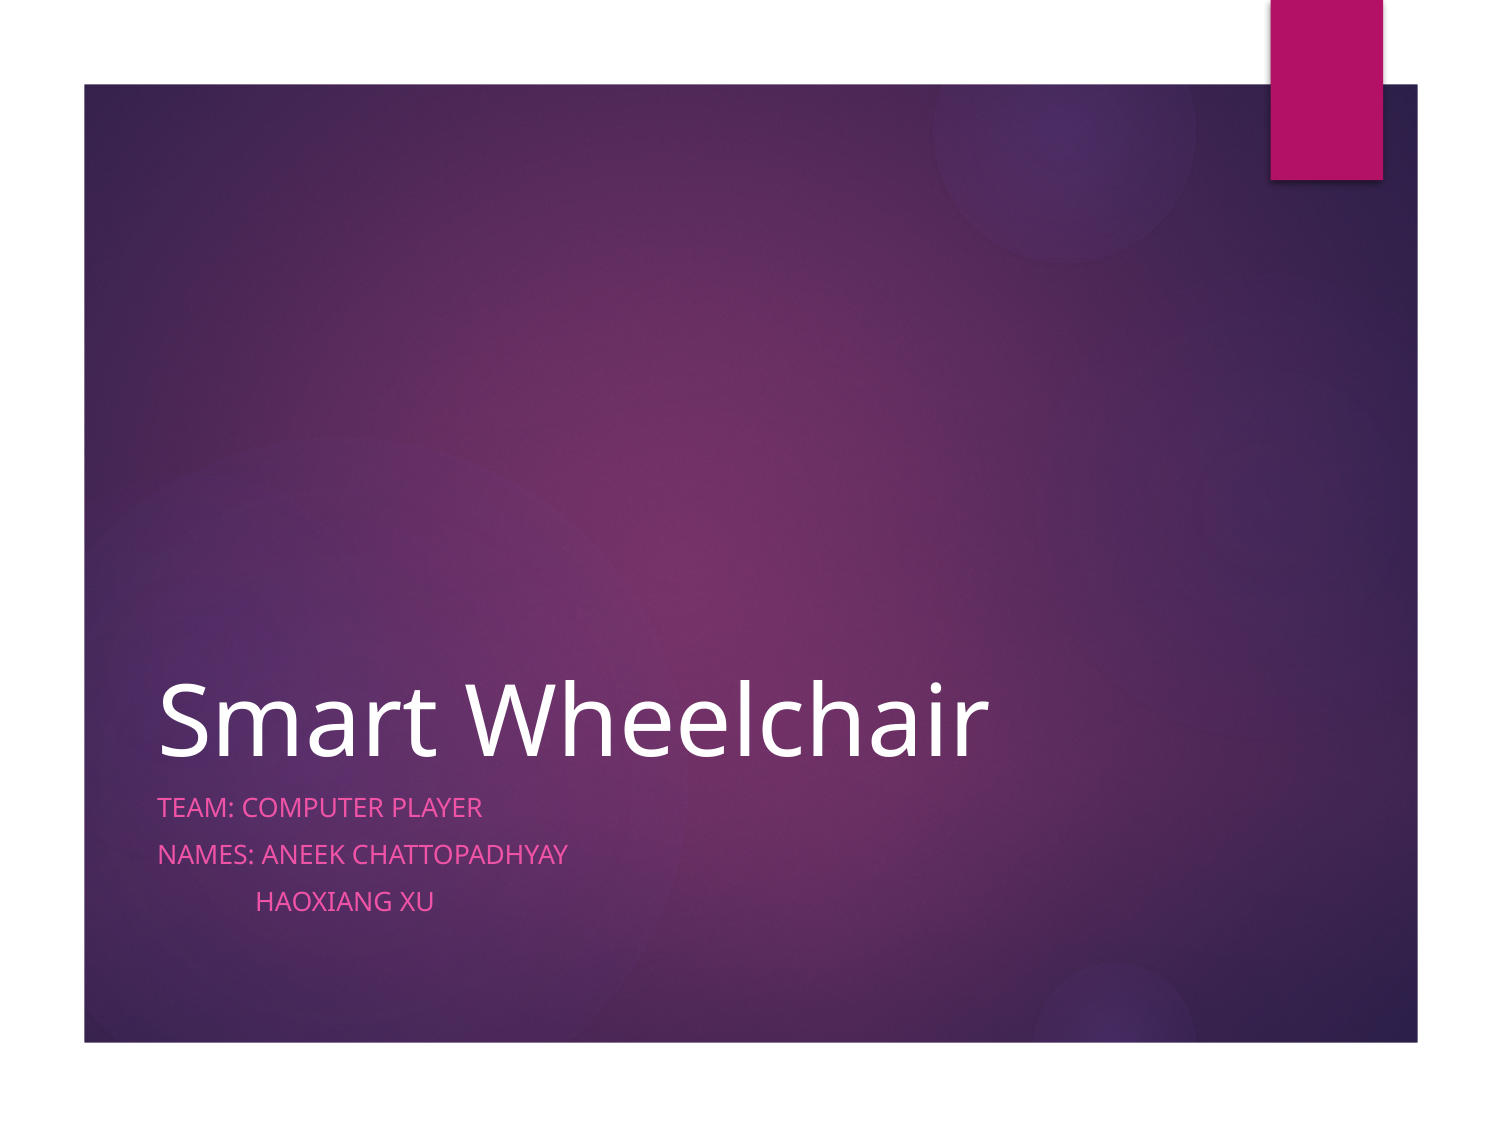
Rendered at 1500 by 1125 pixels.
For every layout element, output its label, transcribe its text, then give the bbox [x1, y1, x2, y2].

subtitle TEAM: COMPUTER PLAYER Names: Aneek Chattopadhyay haoxiang XU [142, 783, 1113, 925]
title Smart Wheelchair [142, 365, 1113, 783]
